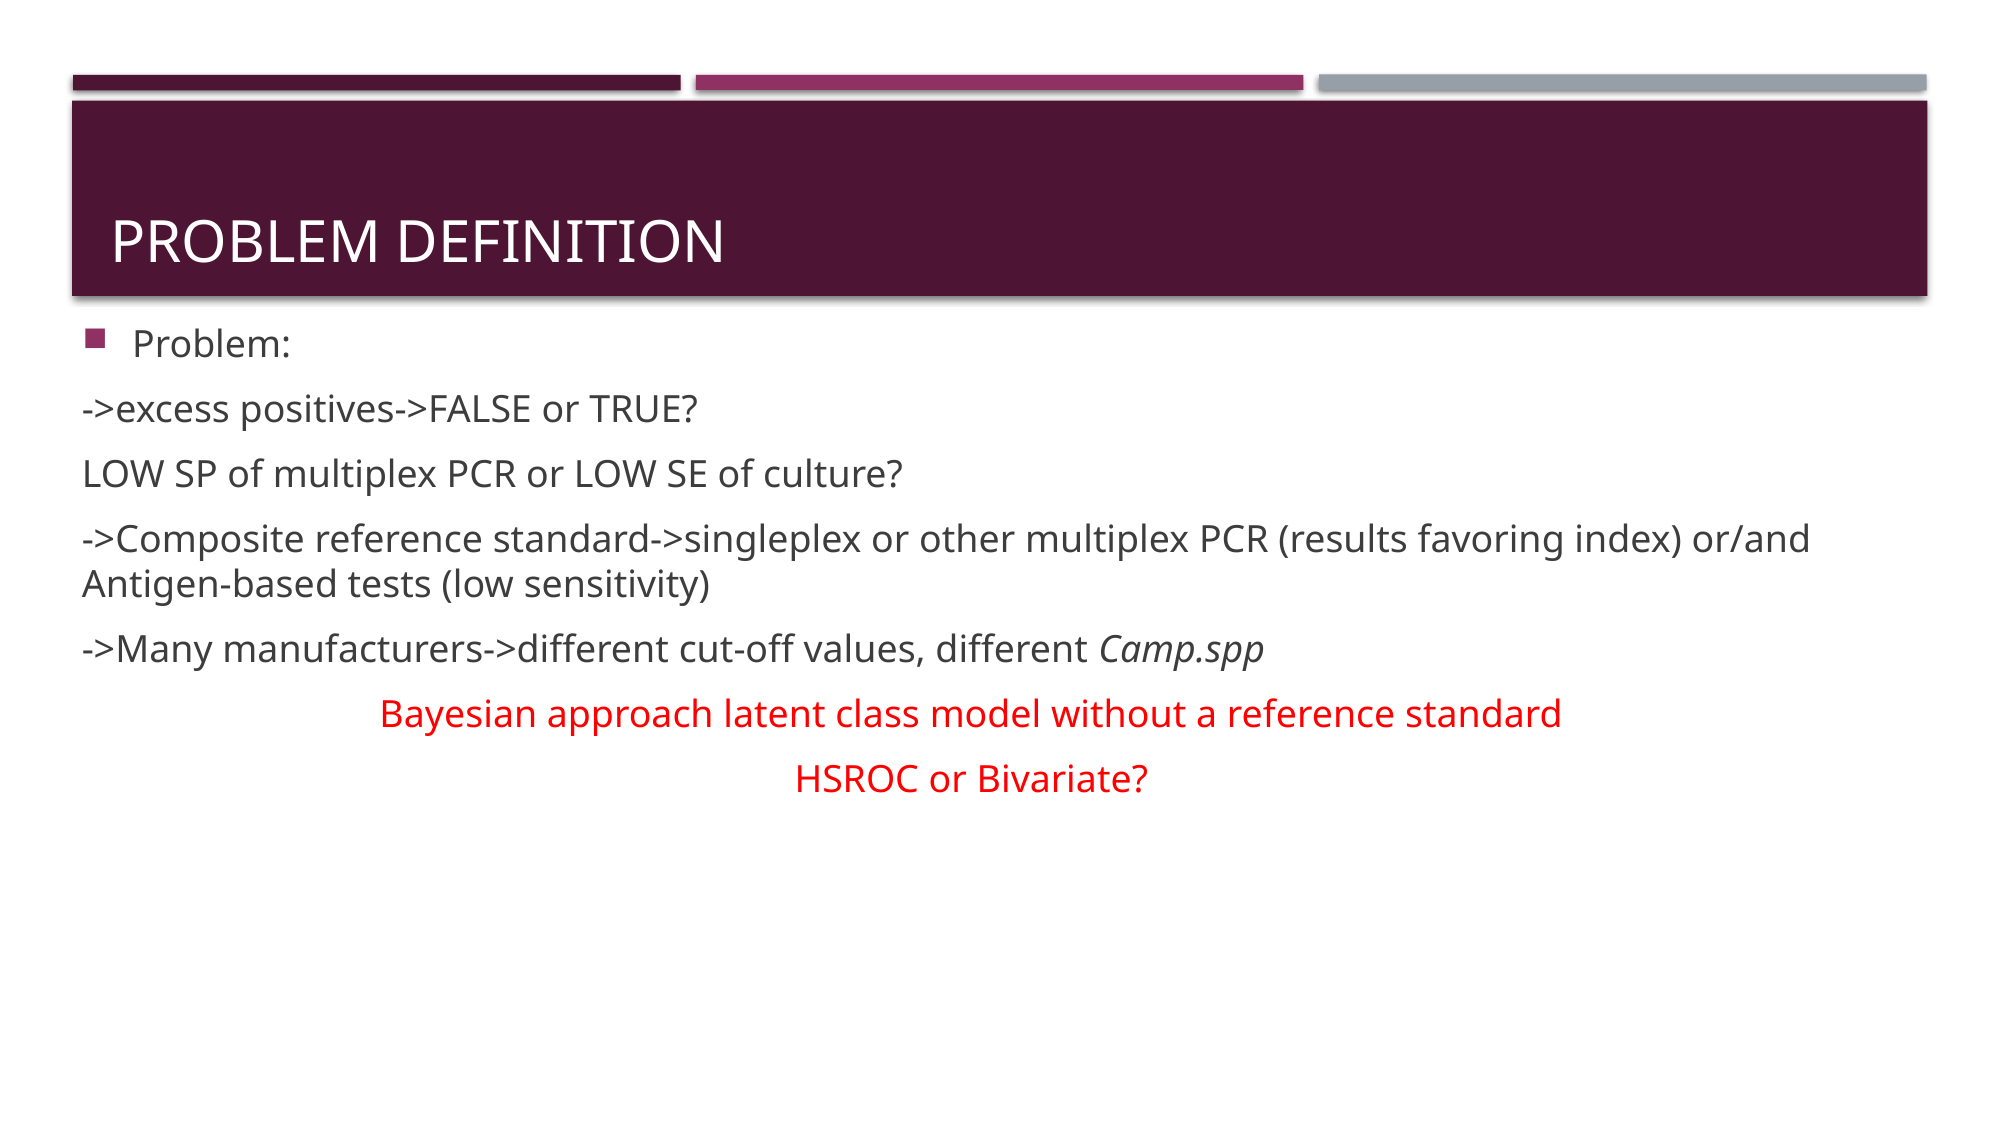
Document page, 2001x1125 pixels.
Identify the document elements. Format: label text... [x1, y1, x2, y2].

list Problem: ->excess positives->FALSE or TRUE? LOW SP of multiplex PCR or LOW SE of culture? ->Composite reference standard->singleplex or other multiplex PCR (results favoring index) or/and Antigen-based tests (low sensitivity) ->Many manufacturers->different cut-off values, different Camp.spp Bayesian approach latent class model without a reference standard HSROC or Bivariate? [66, 291, 1877, 895]
title Problem definition [95, 115, 1905, 282]
